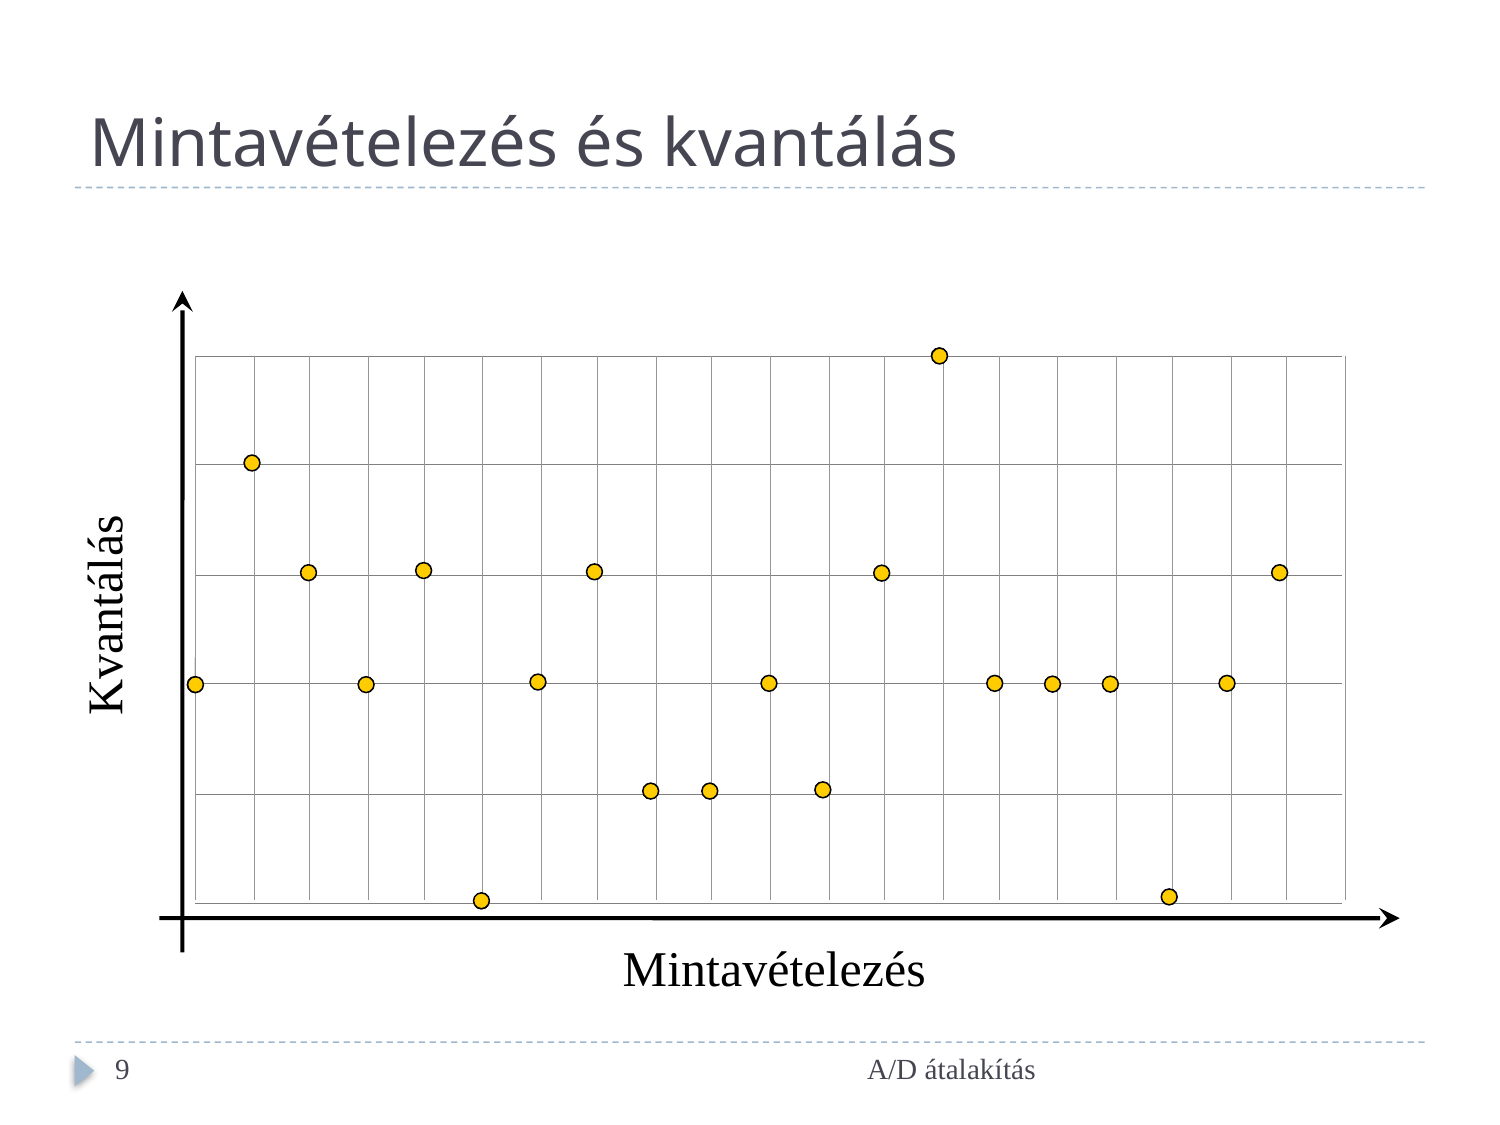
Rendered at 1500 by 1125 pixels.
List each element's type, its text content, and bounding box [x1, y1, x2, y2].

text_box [187, 347, 1288, 909]
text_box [179, 339, 1361, 919]
text_box Kvantálás [64, 515, 153, 731]
text_box Mintavételezés [607, 965, 941, 1004]
title Mintavételezés és kvantálás [75, 24, 1425, 188]
footer A/D átalakítás [475, 1042, 1051, 1103]
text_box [159, 290, 1400, 953]
slide_number 9 [100, 1042, 426, 1103]
